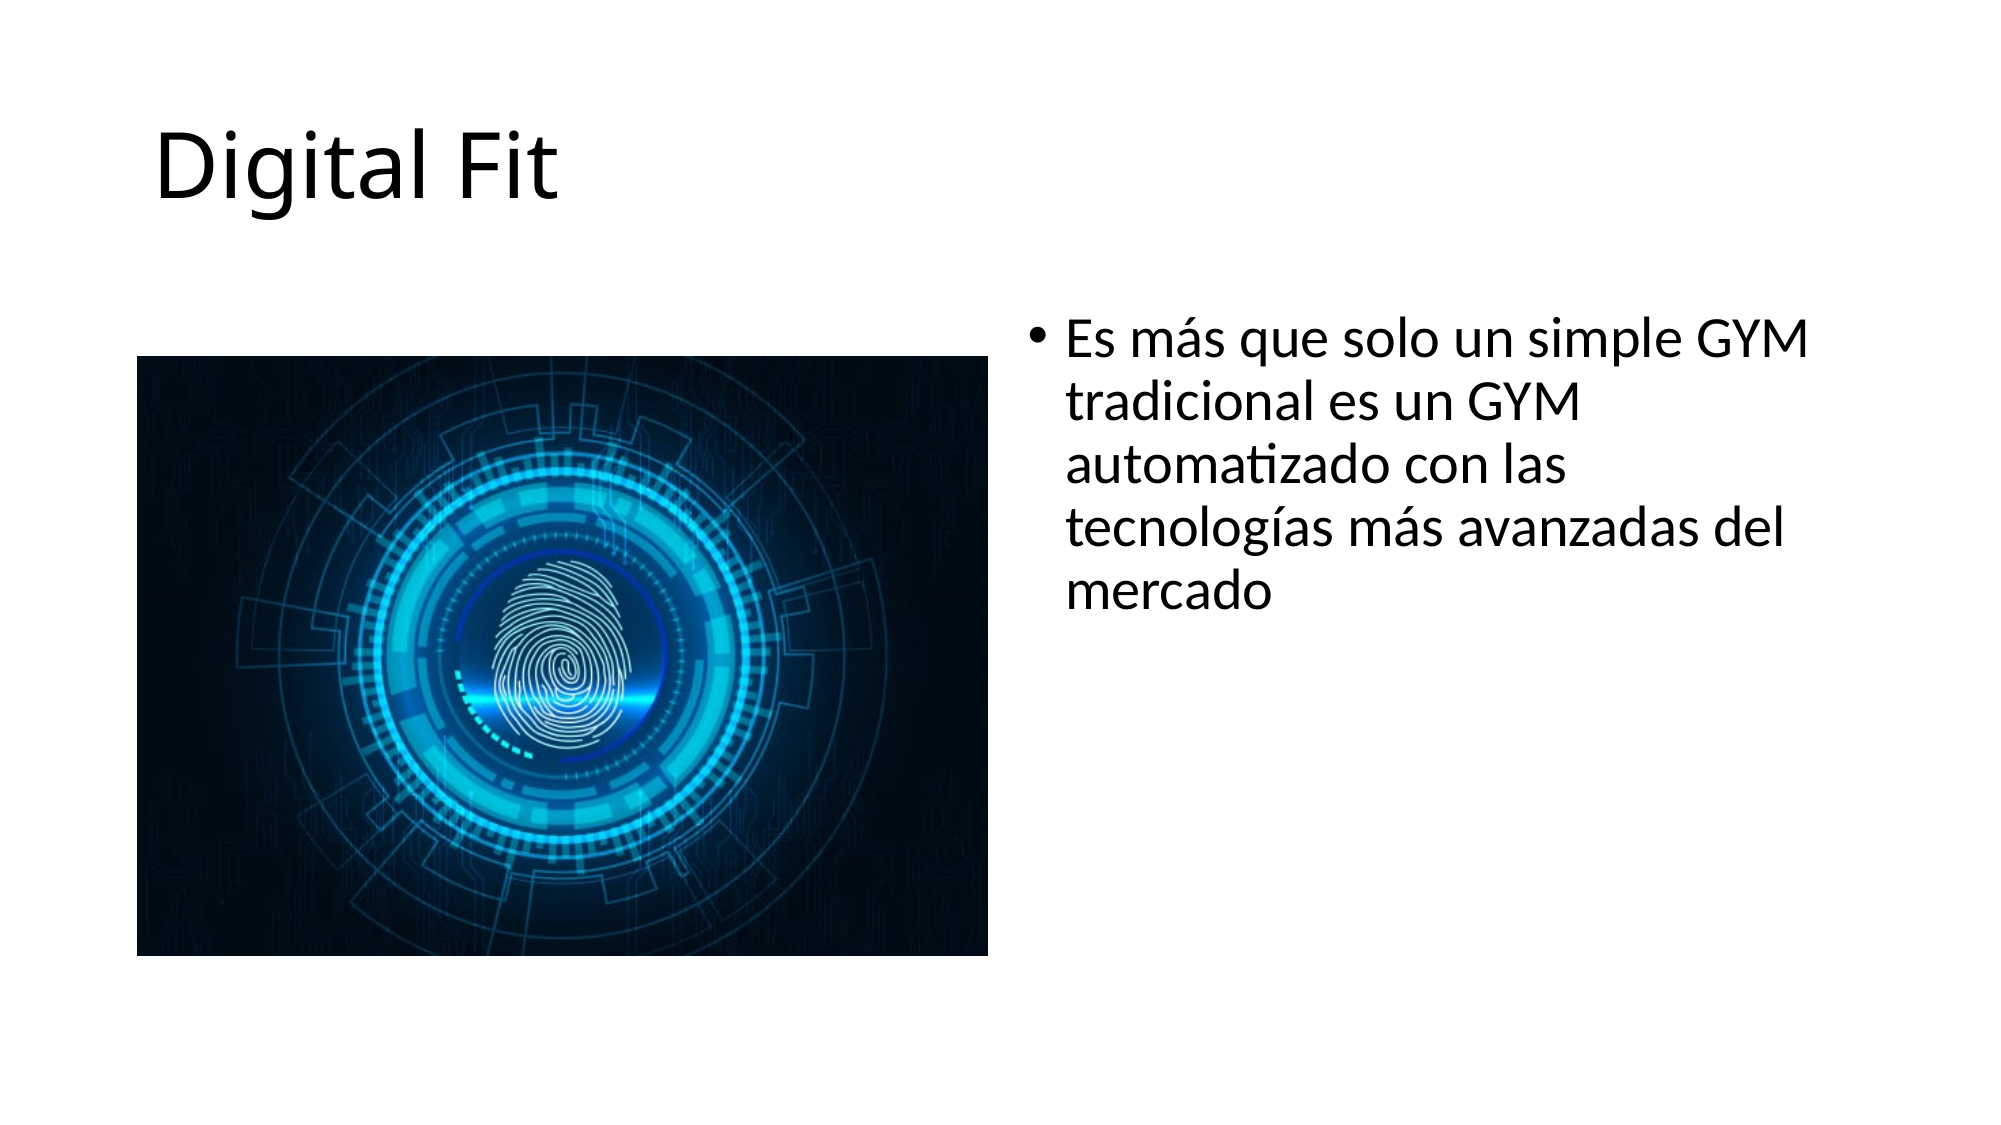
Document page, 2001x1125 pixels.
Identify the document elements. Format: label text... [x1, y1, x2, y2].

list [137, 356, 988, 956]
title Digital Fit [137, 59, 1863, 278]
list Es más que solo un simple GYM tradicional es un GYM automatizado con las tecnologías más avanzadas del mercado [1012, 299, 1863, 1014]
